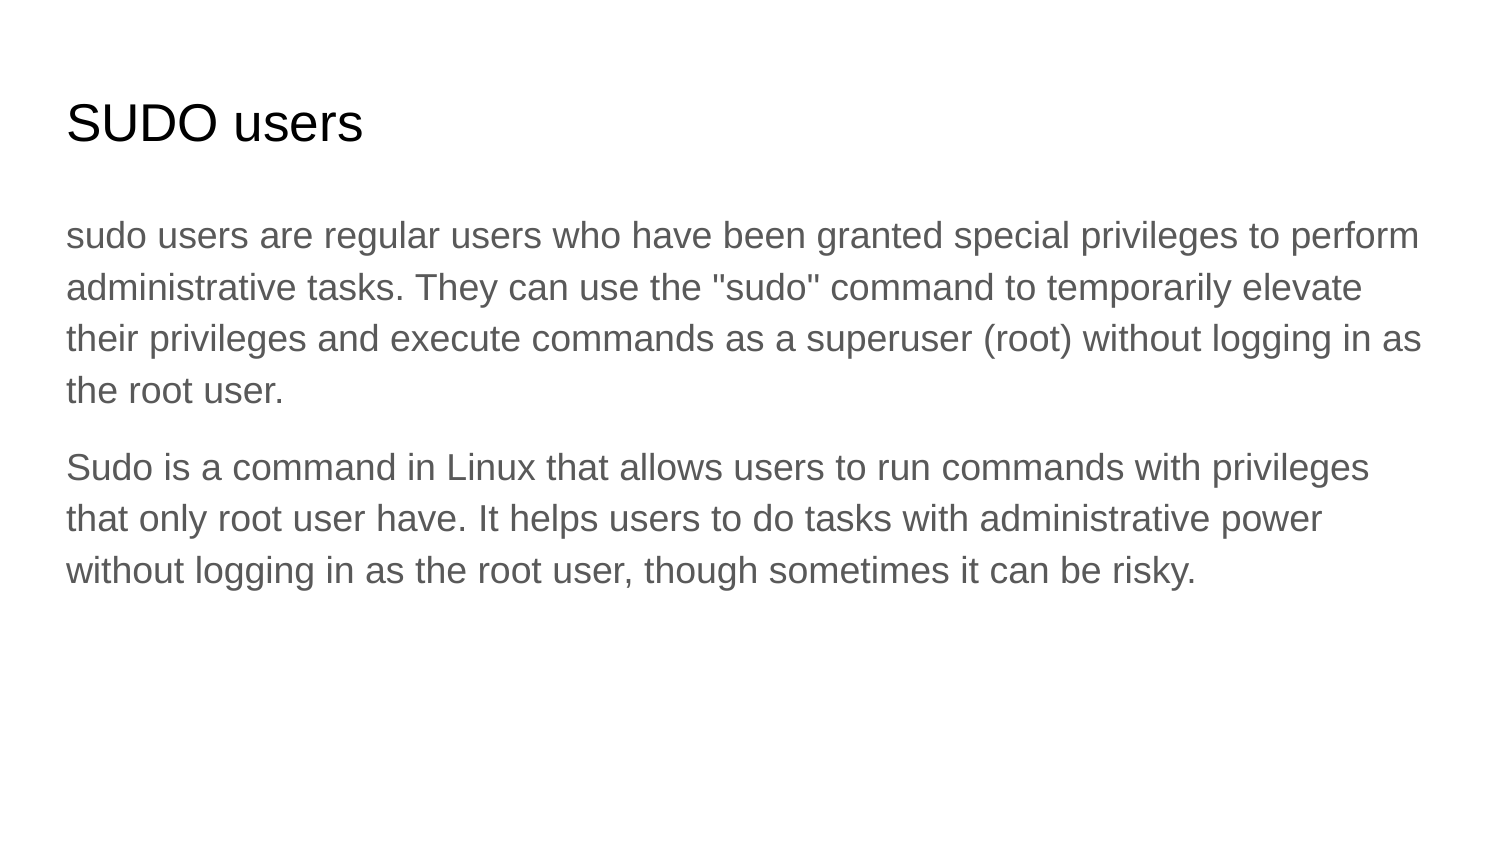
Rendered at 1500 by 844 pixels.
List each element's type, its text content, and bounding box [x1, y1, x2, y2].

list sudo users are regular users who have been granted special privileges to perform administrative tasks. They can use the "sudo" command to temporarily elevate their privileges and execute commands as a superuser (root) without logging in as the root user. Sudo is a command in Linux that allows users to run commands with privileges that only root user have. It helps users to do tasks with administrative power without logging in as the root user, though sometimes it can be risky. [51, 189, 1449, 750]
title SUDO users [51, 72, 1449, 167]
